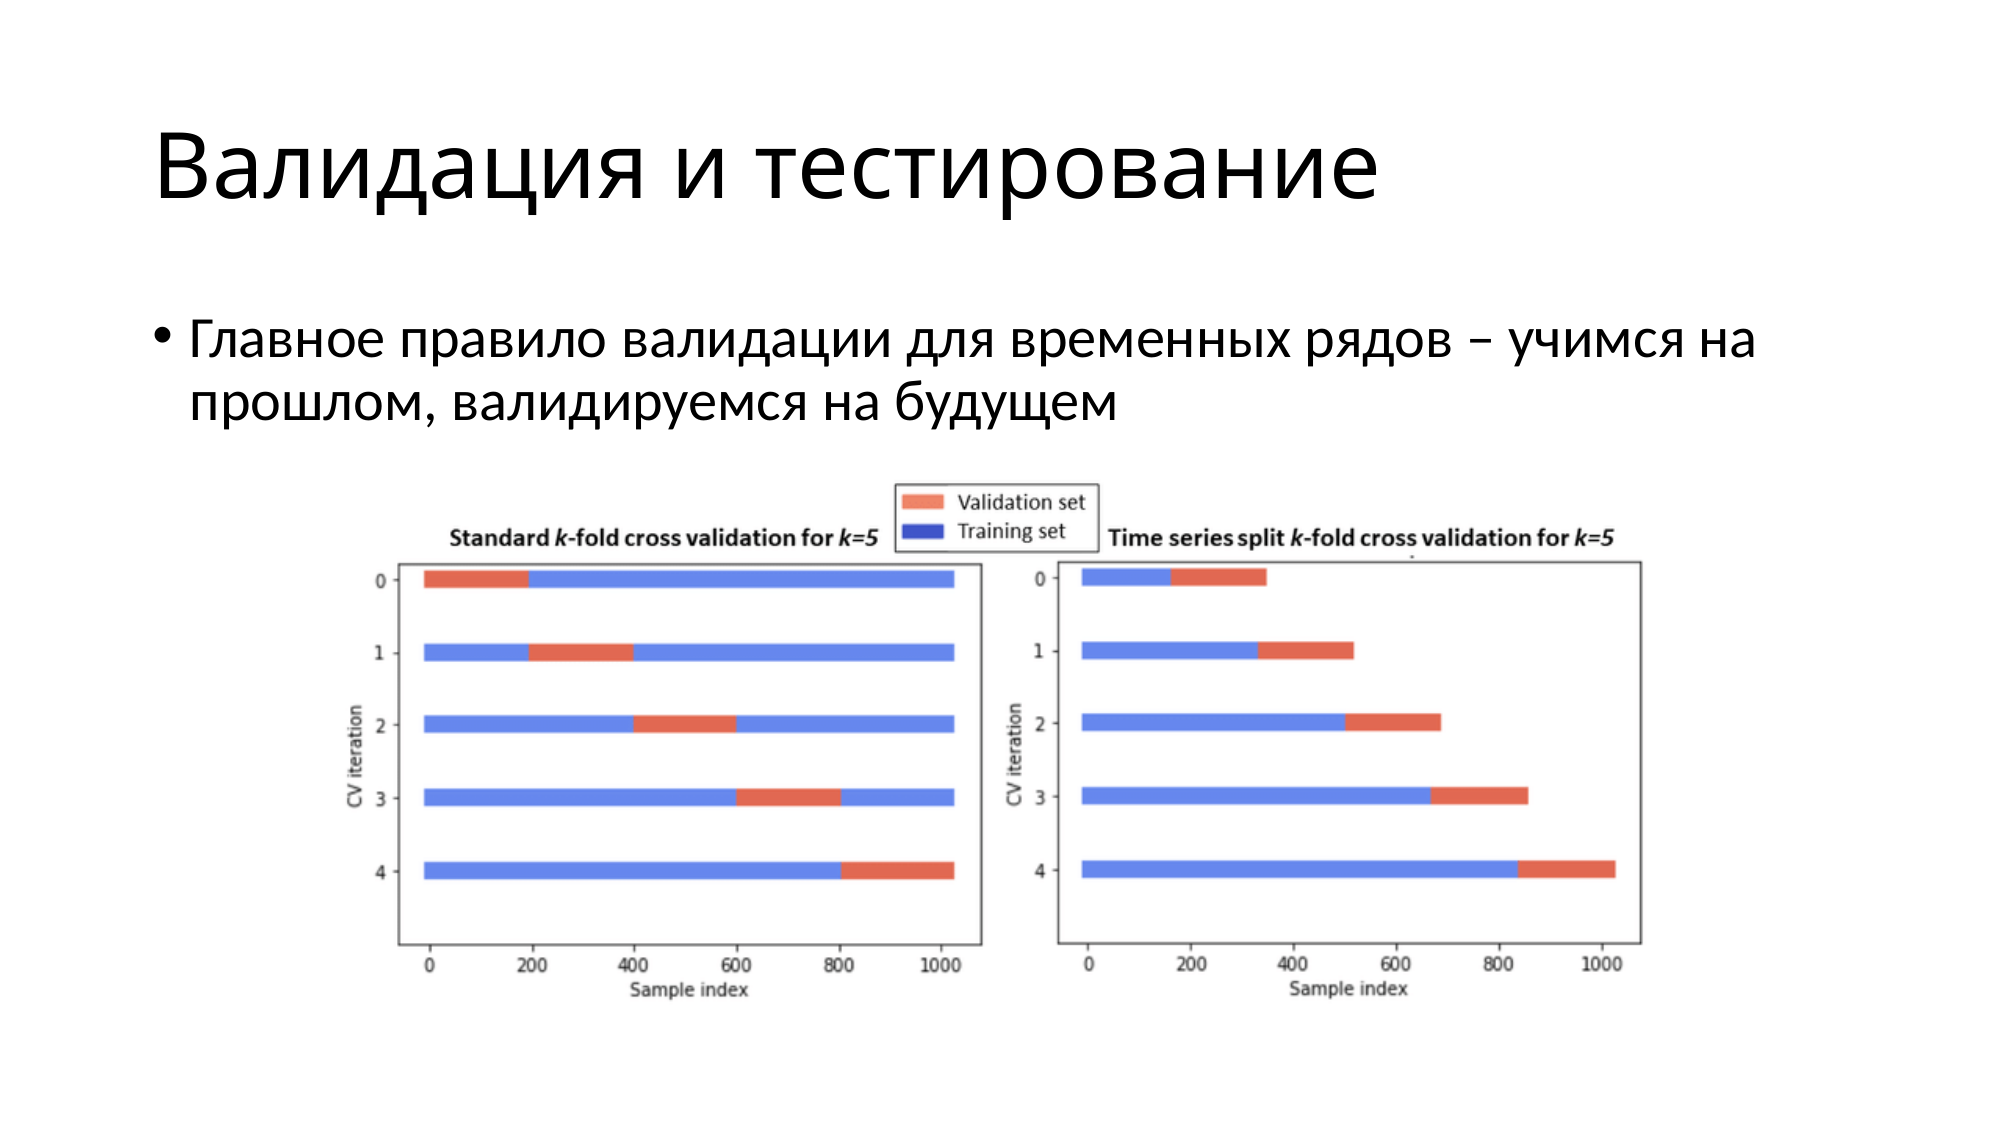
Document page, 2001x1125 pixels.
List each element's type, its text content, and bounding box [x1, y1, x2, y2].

title Валидация и тестирование [137, 59, 1863, 278]
picture [335, 471, 1665, 1036]
list Главное правило валидации для временных рядов – учимся на прошлом, валидируемся на будущем [137, 299, 1863, 1014]
